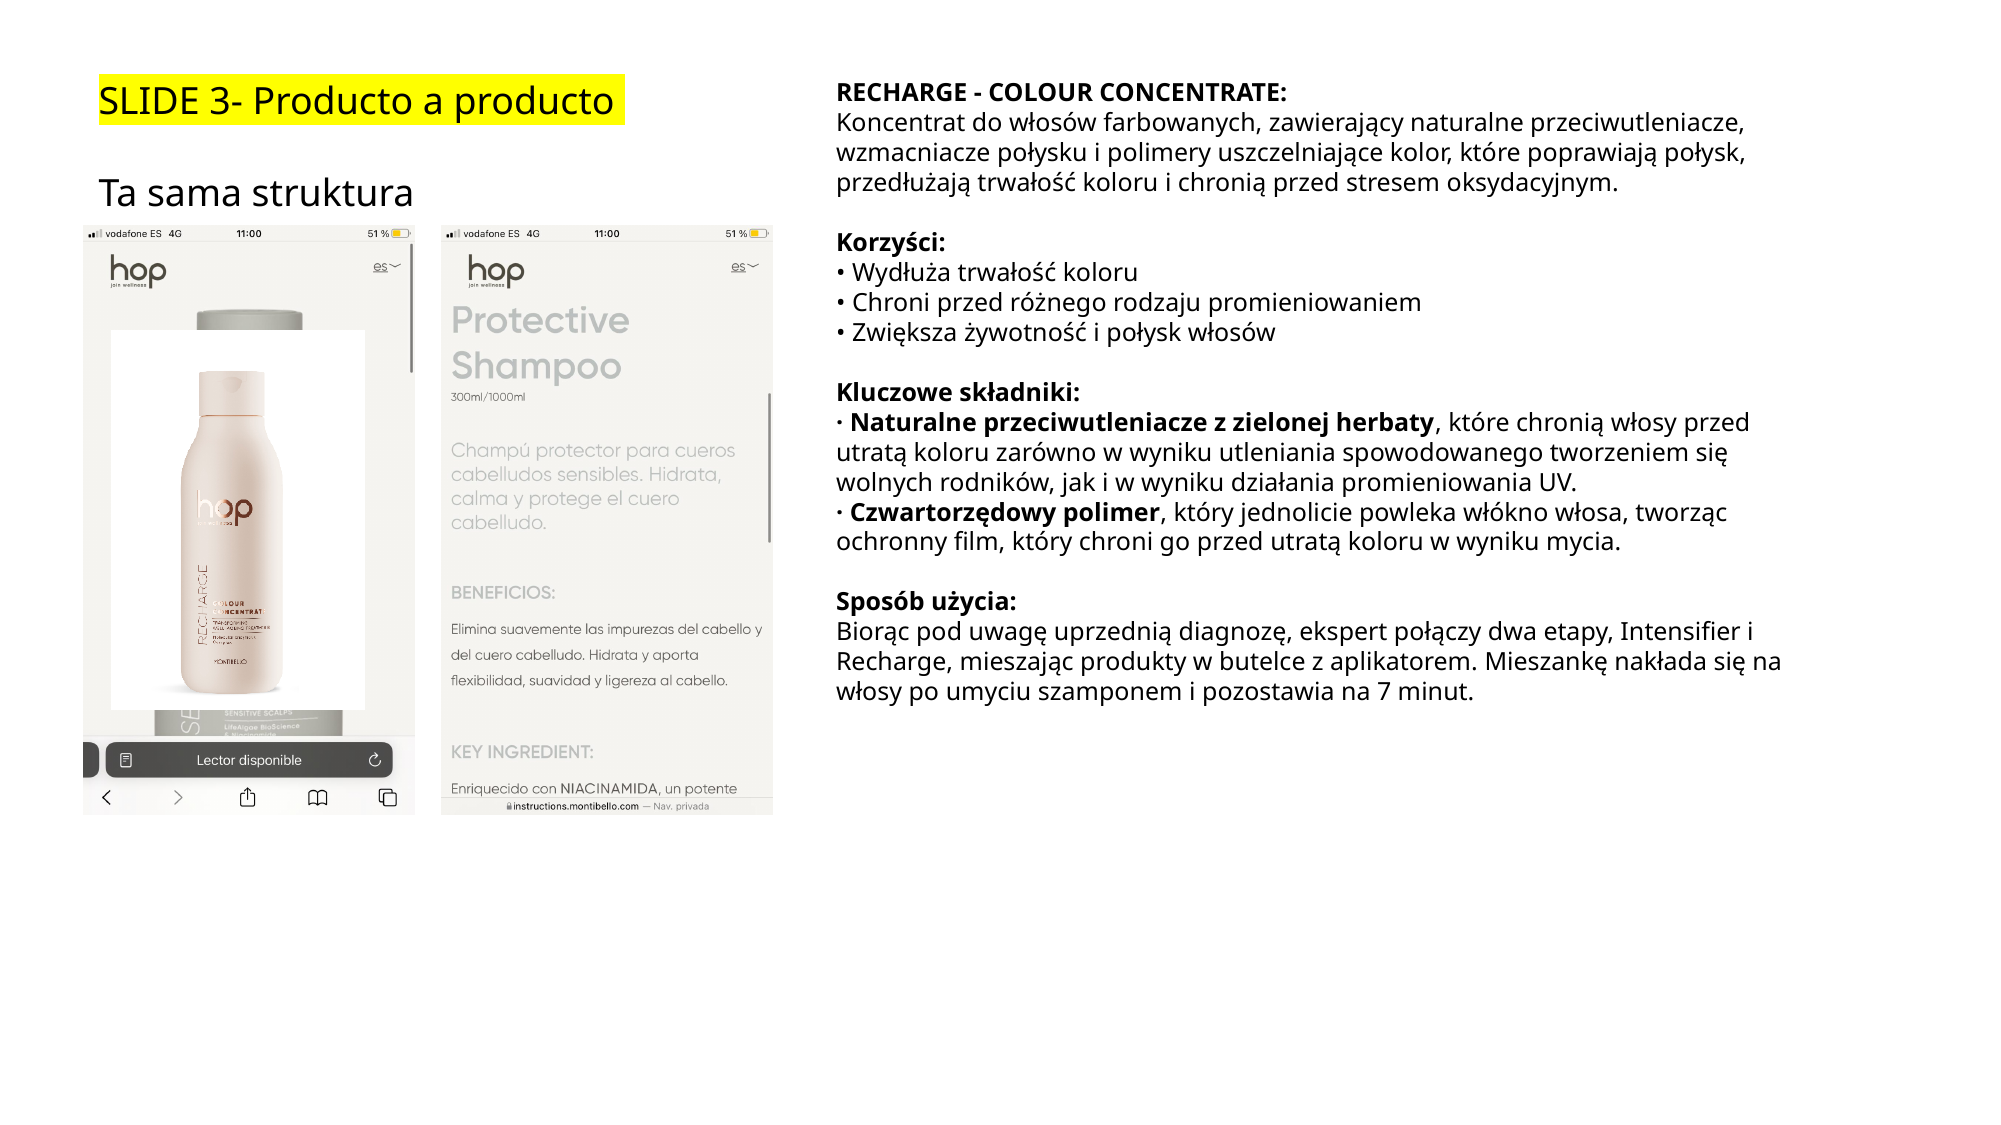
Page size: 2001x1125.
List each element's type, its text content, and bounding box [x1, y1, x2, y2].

picture [83, 225, 415, 815]
text_box SLIDE 3- Producto a producto [83, 69, 821, 130]
text_box Ta sama struktura [83, 161, 463, 222]
text_box RECHARGE - COLOUR CONCENTRATE: Koncentrat do włosów farbowanych, zawierający naturalne przeciwutleniacze, wzmacniacze połysku i polimery uszczelniające kolor, które poprawiają połysk, przedłużają trwałość koloru i chronią przed stresem oksydacyjnym. Korzyści: • Wydłuża trwałość koloru • Chroni przed różnego rodzaju promieniowaniem • Zwiększa żywotność i połysk włosów Kluczowe składniki: · Naturalne przeciwutleniacze z zielonej herbaty, które chronią włosy przed utratą koloru zarówno w wyniku utleniania spowodowanego tworzeniem się wolnych rodników, jak i w wyniku działania promieniowania UV. · Czwartorzędowy polimer, który jednolicie powleka włókno włosa, tworząc ochronny film, który chroni go przed utratą koloru w wyniku mycia. Sposób użycia: Biorąc pod uwagę uprzednią diagnozę, ekspert połączy dwa etapy, Intensifier i Recharge, mieszając produkty w butelce z aplikatorem. Mieszankę nakłada się na włosy po umyciu szamponem i pozostawia na 7 minut. [821, 69, 1822, 713]
picture [441, 225, 773, 815]
